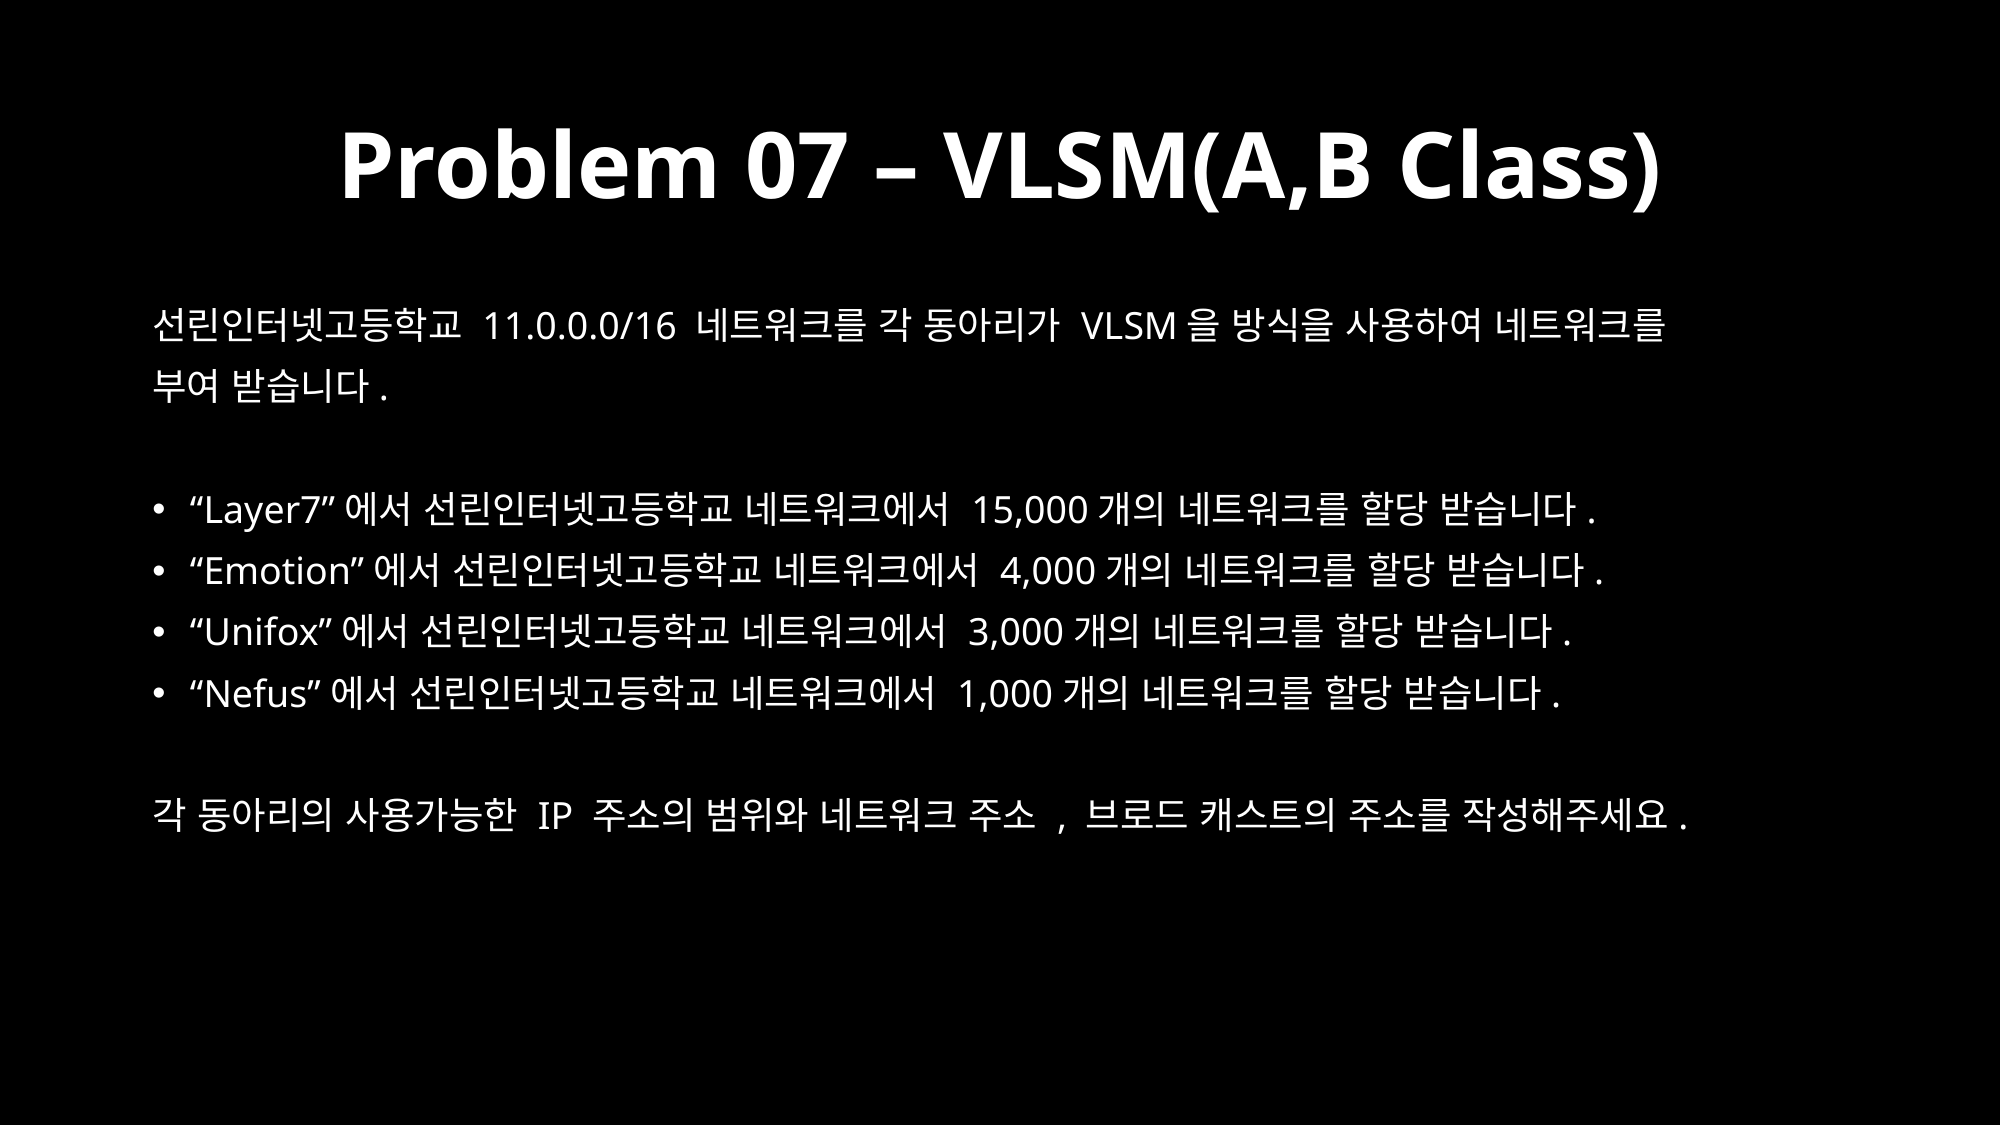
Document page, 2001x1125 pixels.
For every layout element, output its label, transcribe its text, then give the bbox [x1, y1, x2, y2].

title Problem 07 – VLSM(A,B Class) [137, 59, 1863, 278]
list 선린인터넷고등학교 11.0.0.0/16 네트워크를 각 동아리가 VLSM을 방식을 사용하여 네트워크를 부여 받습니다. “Layer7”에서 선린인터넷고등학교 네트워크에서 15,000개의 네트워크를 할당 받습니다. “Emotion”에서 선린인터넷고등학교 네트워크에서 4,000개의 네트워크를 할당 받습니다. “Unifox”에서 선린인터넷고등학교 네트워크에서 3,000개의 네트워크를 할당 받습니다. “Nefus”에서 선린인터넷고등학교 네트워크에서 1,000개의 네트워크를 할당 받습니다. 각 동아리의 사용가능한 IP 주소의 범위와 네트워크 주소 , 브로드 캐스트의 주소를 작성해주세요. [137, 299, 1863, 1014]
